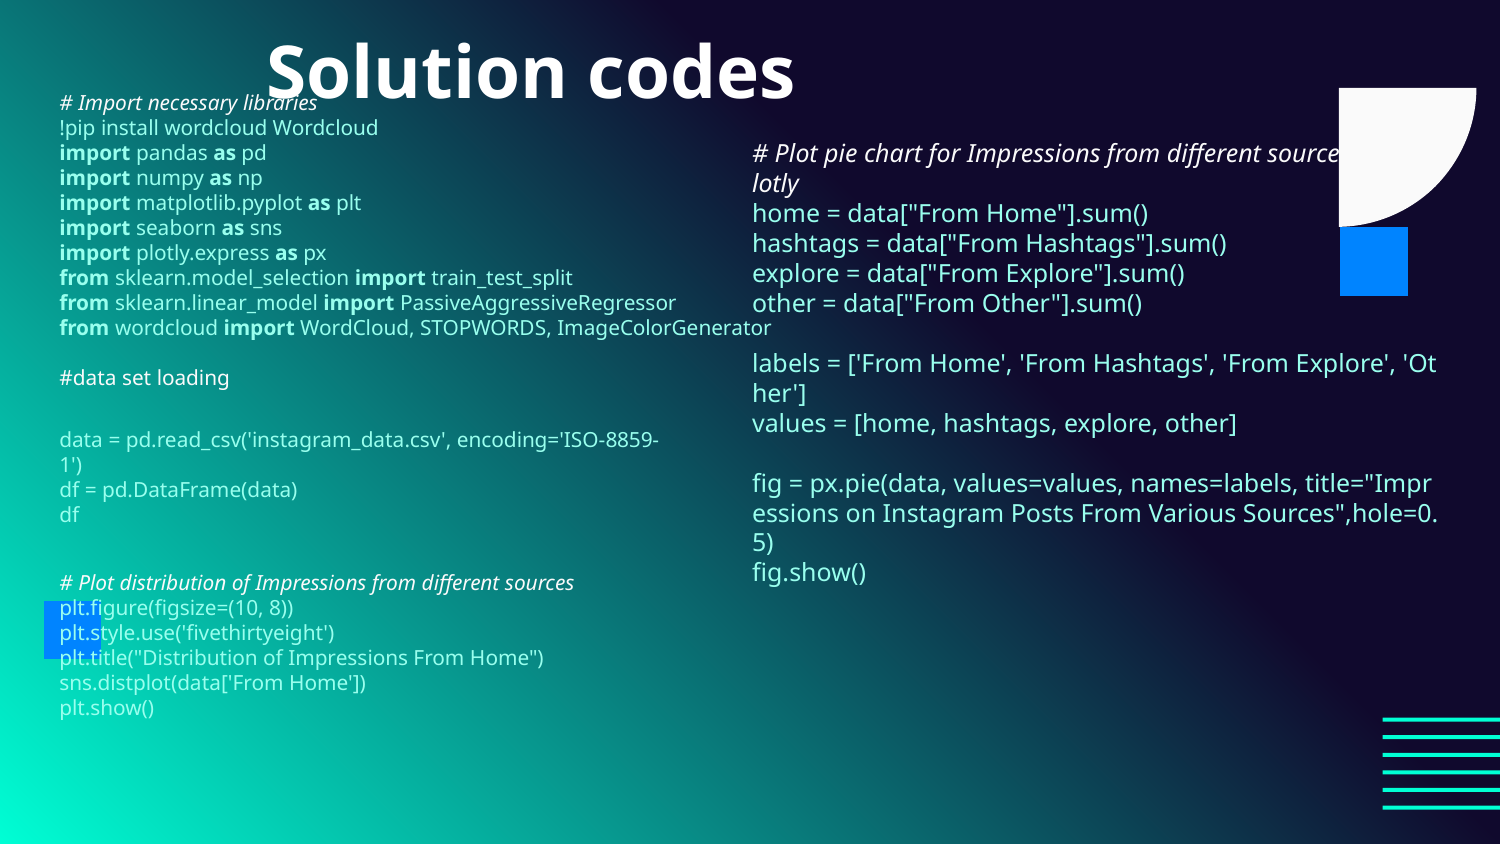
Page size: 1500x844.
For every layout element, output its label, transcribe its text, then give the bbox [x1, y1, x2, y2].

text_box data = pd.read_csv('instagram_data.csv', encoding='ISO-8859-1') df = pd.DataFrame(data) df [59, 426, 663, 569]
title Solution codes [156, 25, 906, 89]
text_box # Import necessary libraries !pip install wordcloud Wordcloud import pandas as pd import numpy as np import matplotlib.pyplot as plt import seaborn as sns import plotly.express as px from sklearn.model_selection import train_test_split from sklearn.linear_model import PassiveAggressiveRegressor from wordcloud import WordCloud, STOPWORDS, ImageColorGenerator #data set loading [59, 89, 1500, 525]
text_box # Plot pie chart for Impressions from different sources using Plotly home = data["From Home"].sum() hashtags = data["From Hashtags"].sum() explore = data["From Explore"].sum() other = data["From Other"].sum() labels = ['From Home', 'From Hashtags', 'From Explore', 'Other'] values = [home, hashtags, explore, other] fig = px.pie(data, values=values, names=labels, title="Impressions on Instagram Posts From Various Sources",hole=0.5) fig.show() [737, 130, 1460, 630]
text_box # Plot distribution of Impressions from different sources plt.figure(figsize=(10, 8)) plt.style.use('fivethirtyeight') plt.title("Distribution of Impressions From Home") sns.distplot(data['From Home']) plt.show() [59, 569, 1500, 810]
